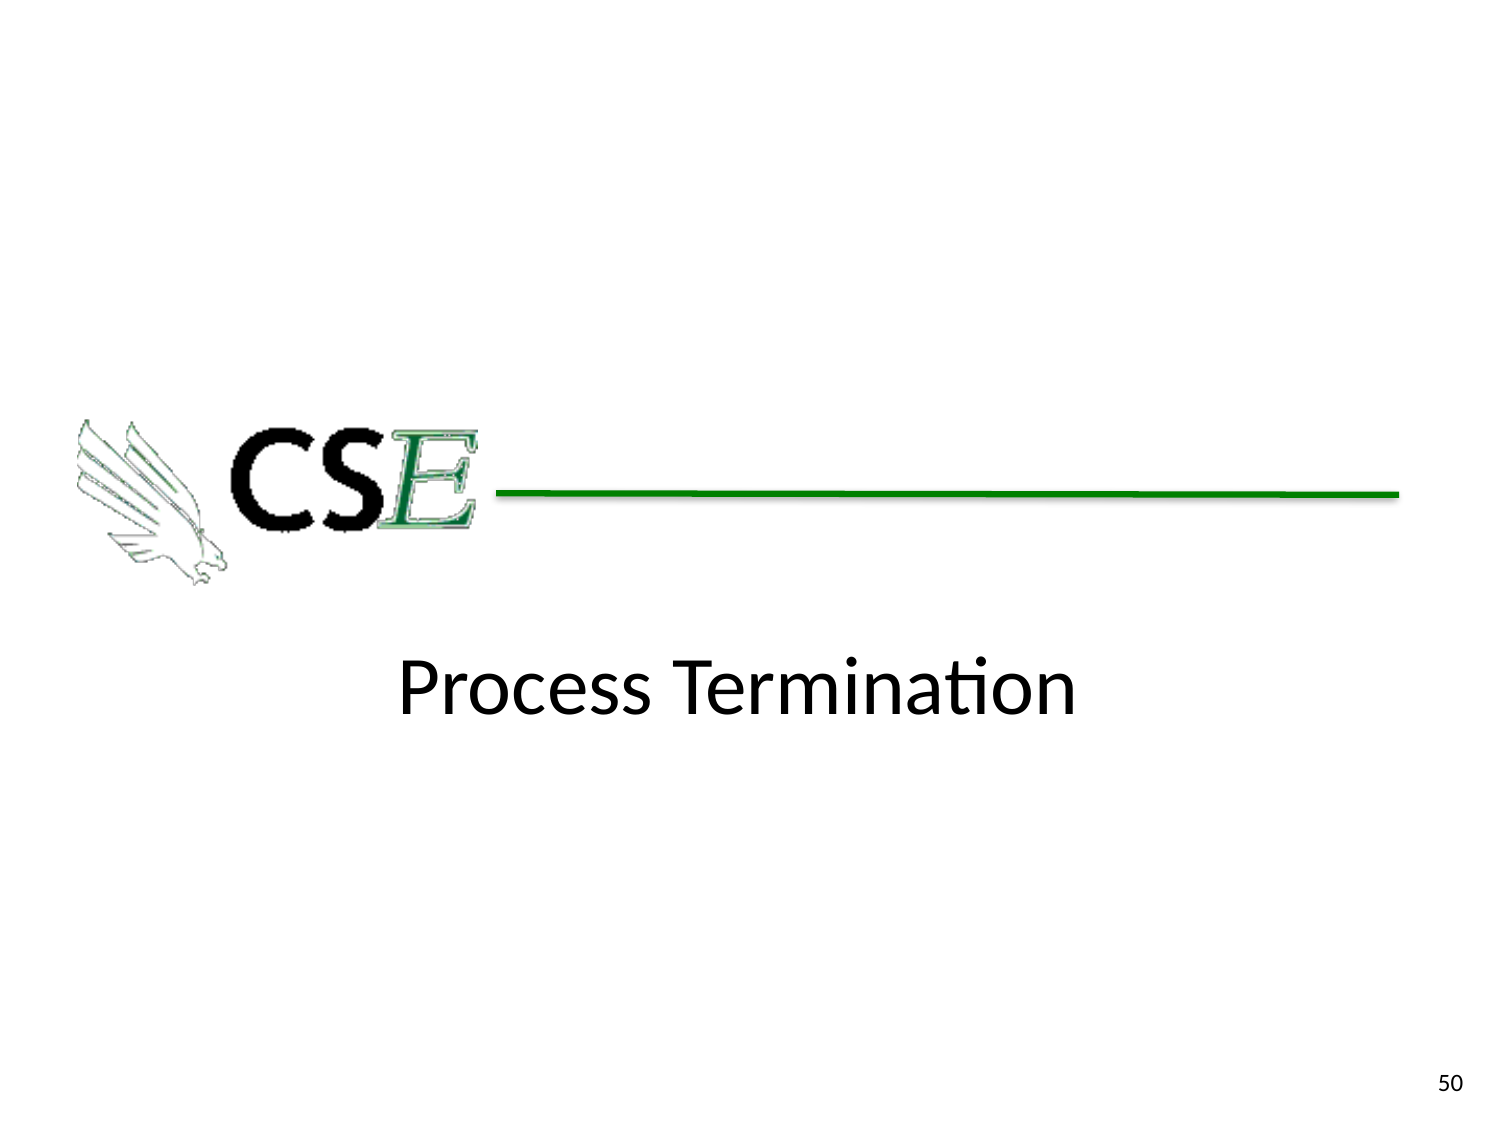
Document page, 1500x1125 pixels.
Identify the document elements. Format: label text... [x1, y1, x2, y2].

picture [76, 418, 478, 588]
title Process Termination [77, 587, 1400, 776]
slide_number 50 [1418, 1051, 1479, 1112]
